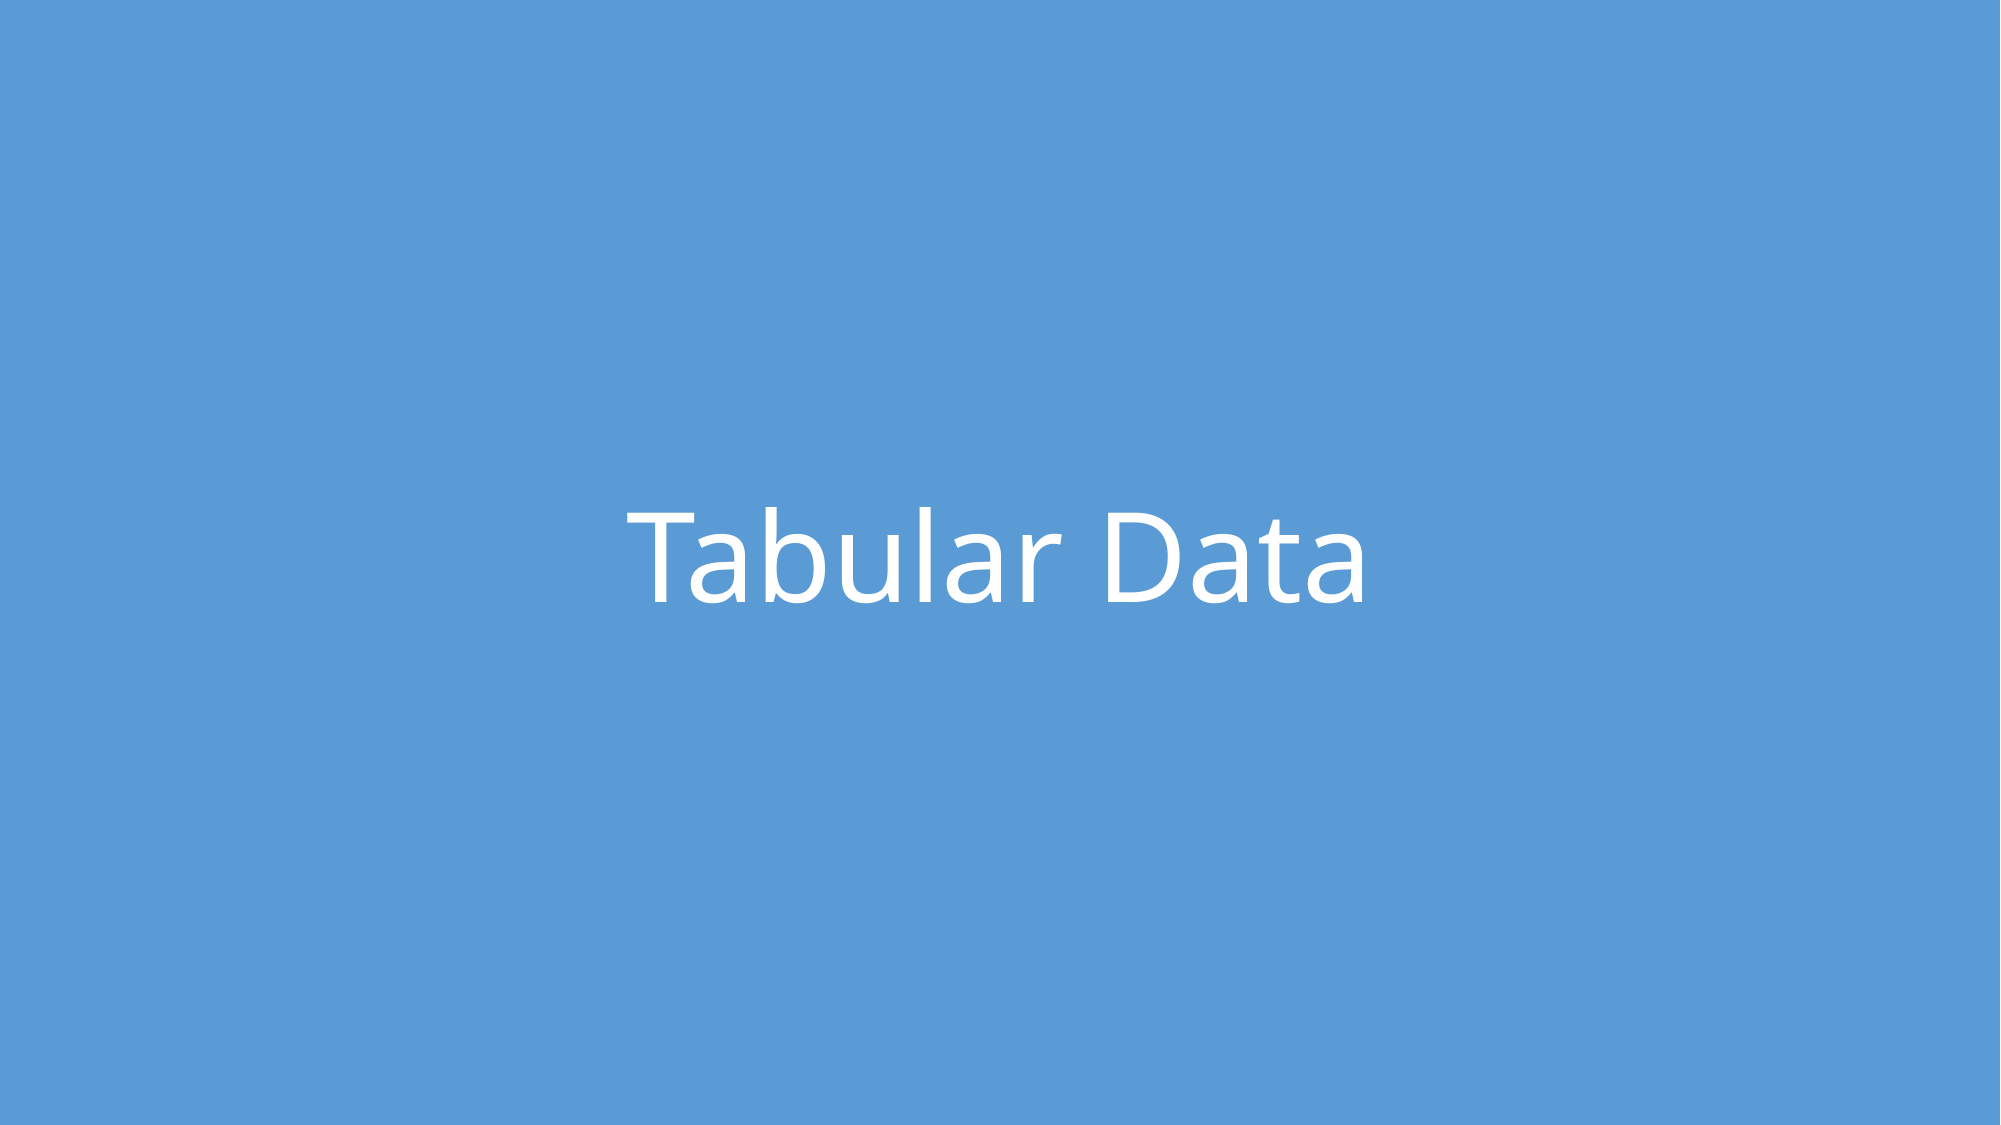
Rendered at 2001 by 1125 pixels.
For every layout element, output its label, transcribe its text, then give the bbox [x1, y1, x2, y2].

title Tabular Data [137, 453, 1863, 672]
